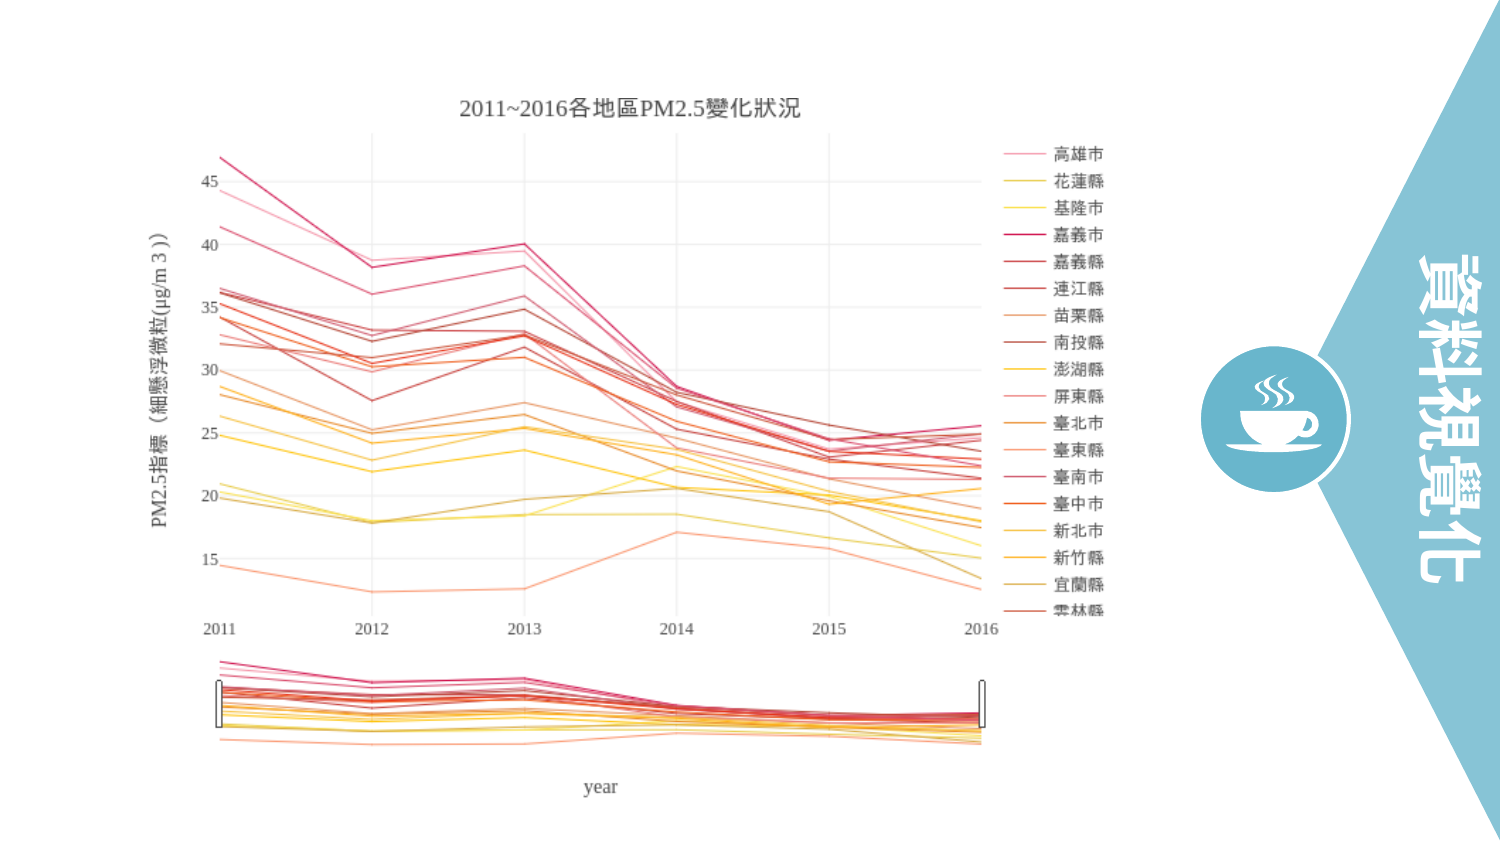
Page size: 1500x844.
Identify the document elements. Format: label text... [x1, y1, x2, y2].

text_box [1315, 0, 1500, 844]
text_box [1196, 342, 1351, 497]
text_box 資料視覺化 [1393, 205, 1500, 634]
picture [135, 98, 1126, 806]
text_box [1223, 372, 1324, 455]
